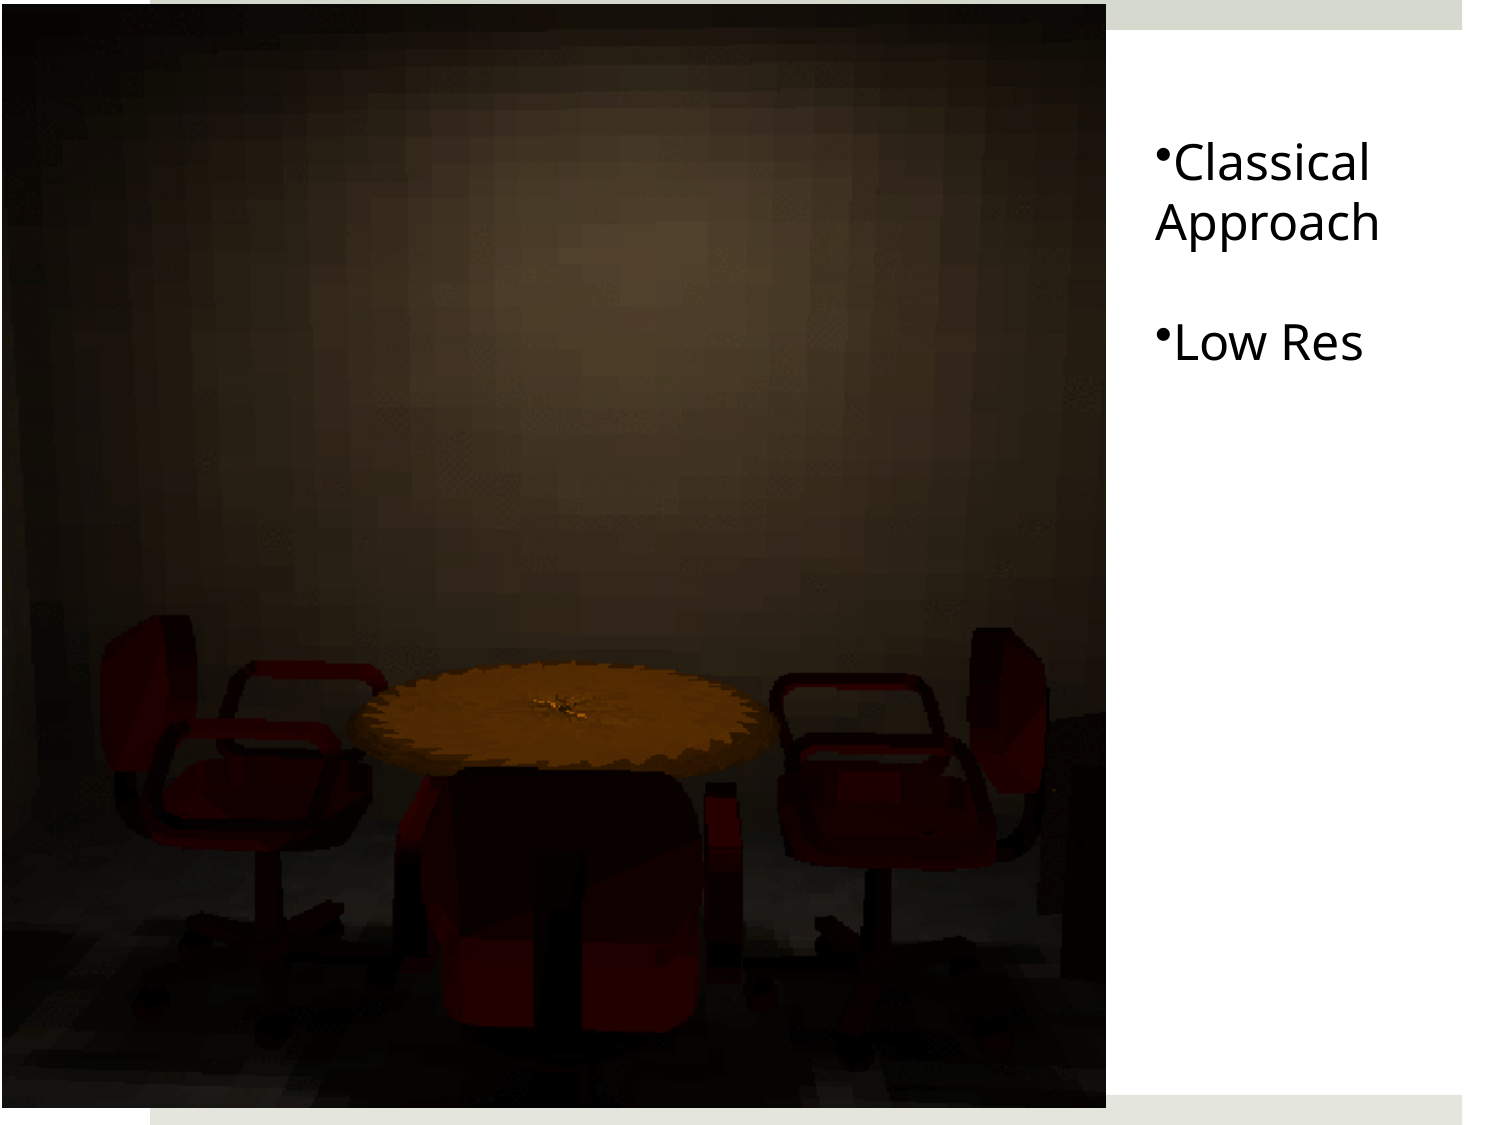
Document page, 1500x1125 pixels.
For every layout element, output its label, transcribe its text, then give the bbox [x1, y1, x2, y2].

picture [1, 4, 1106, 1109]
text_box Classical Approach Low Res [1140, 122, 1397, 378]
